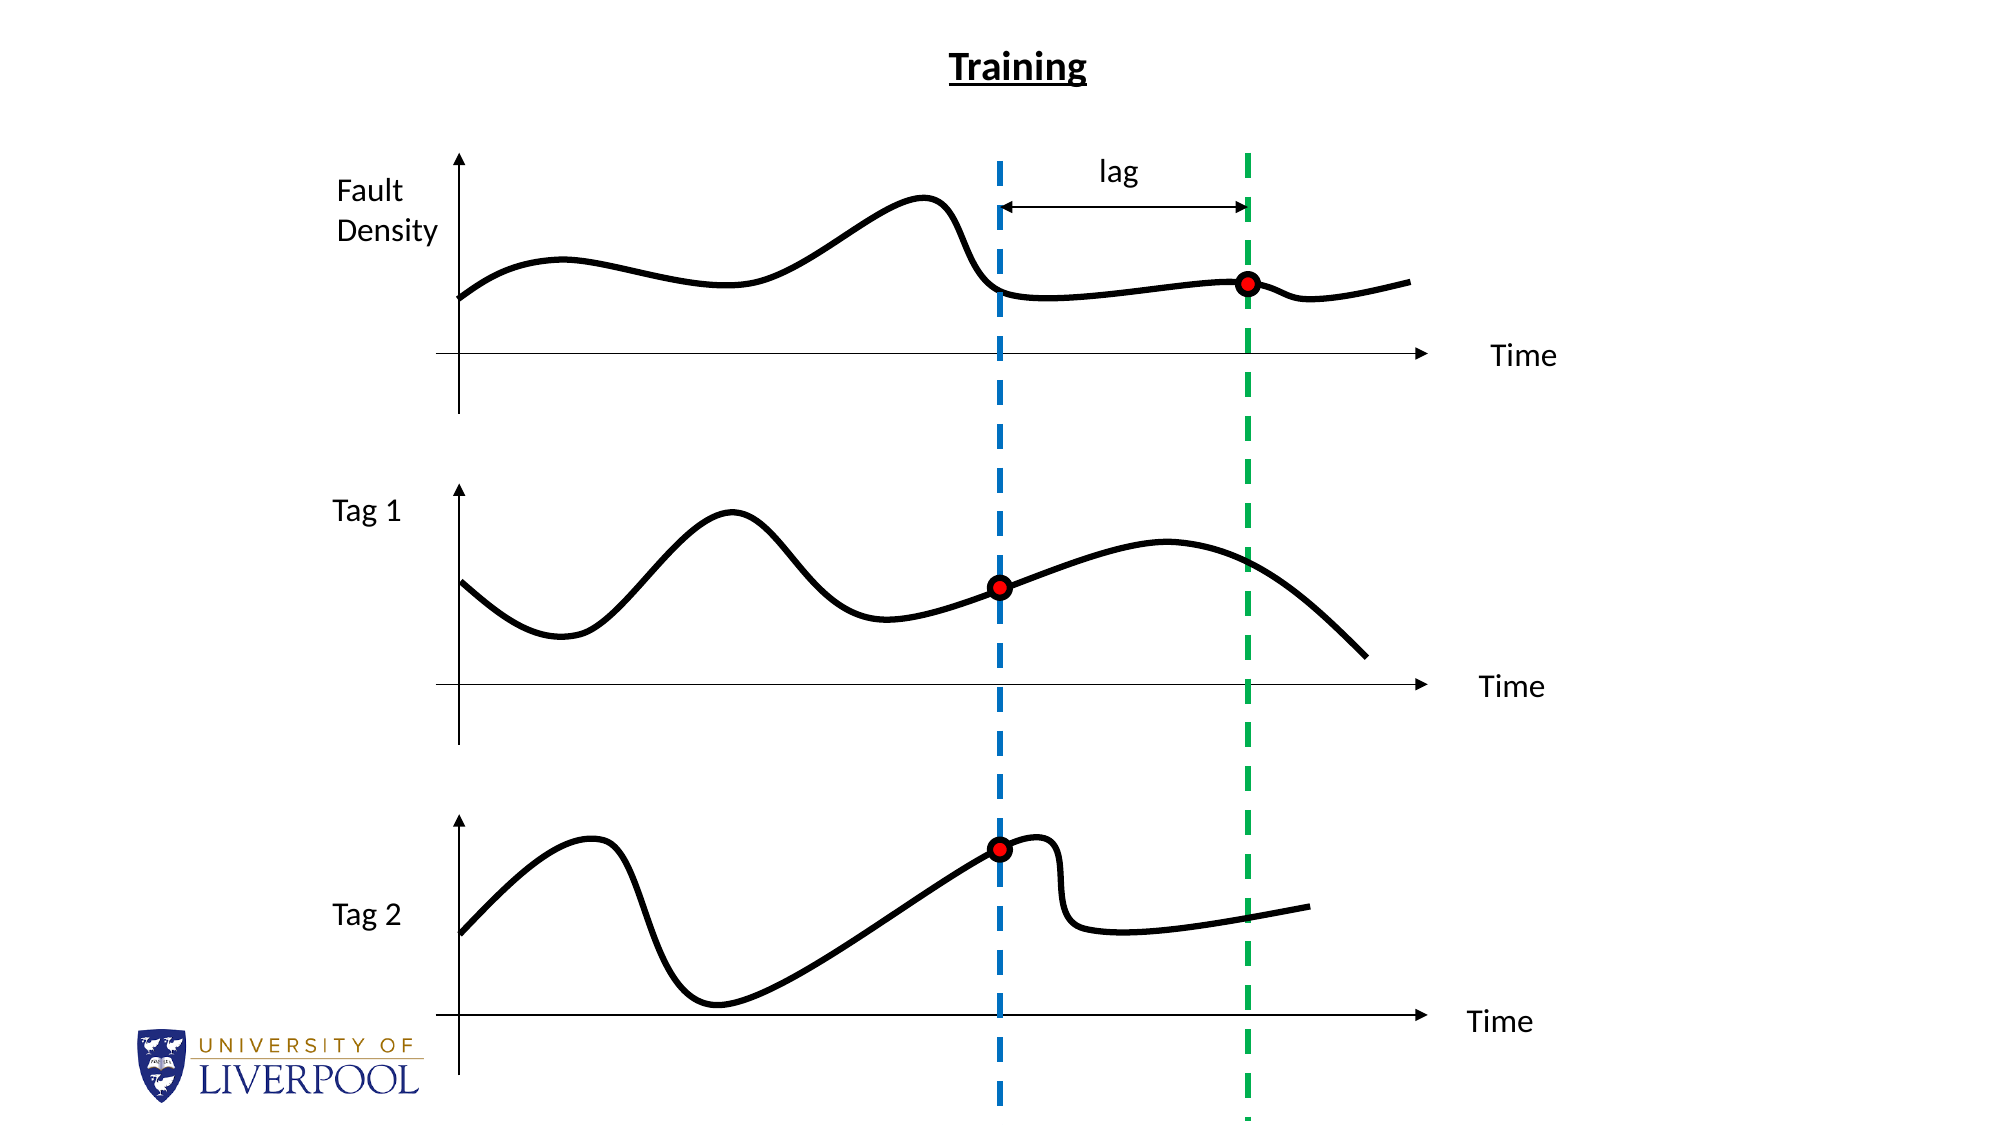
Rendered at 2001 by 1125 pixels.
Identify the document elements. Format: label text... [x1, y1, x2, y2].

text_box [1001, 281, 1238, 299]
text_box [989, 839, 999, 860]
text_box Tag 1 [317, 481, 417, 536]
text_box Fault Density [322, 160, 454, 256]
text_box [1001, 577, 1010, 598]
text_box Training [480, 30, 1556, 96]
text_box [1001, 837, 1247, 933]
text_box [460, 197, 999, 300]
text_box [1249, 274, 1258, 294]
text_box [1238, 274, 1247, 294]
text_box [460, 512, 999, 637]
picture [137, 1029, 424, 1103]
text_box Tag 2 [317, 885, 417, 940]
text_box [1249, 906, 1311, 918]
text_box [460, 838, 999, 1006]
text_box Time [1475, 325, 1573, 381]
text_box [1258, 281, 1411, 300]
text_box [1249, 562, 1368, 658]
text_box [1001, 541, 1247, 648]
text_box Time [1451, 991, 1549, 1046]
text_box [989, 577, 999, 598]
text_box lag [1084, 141, 1154, 197]
text_box [1001, 839, 1010, 860]
text_box Time [1463, 656, 1561, 712]
